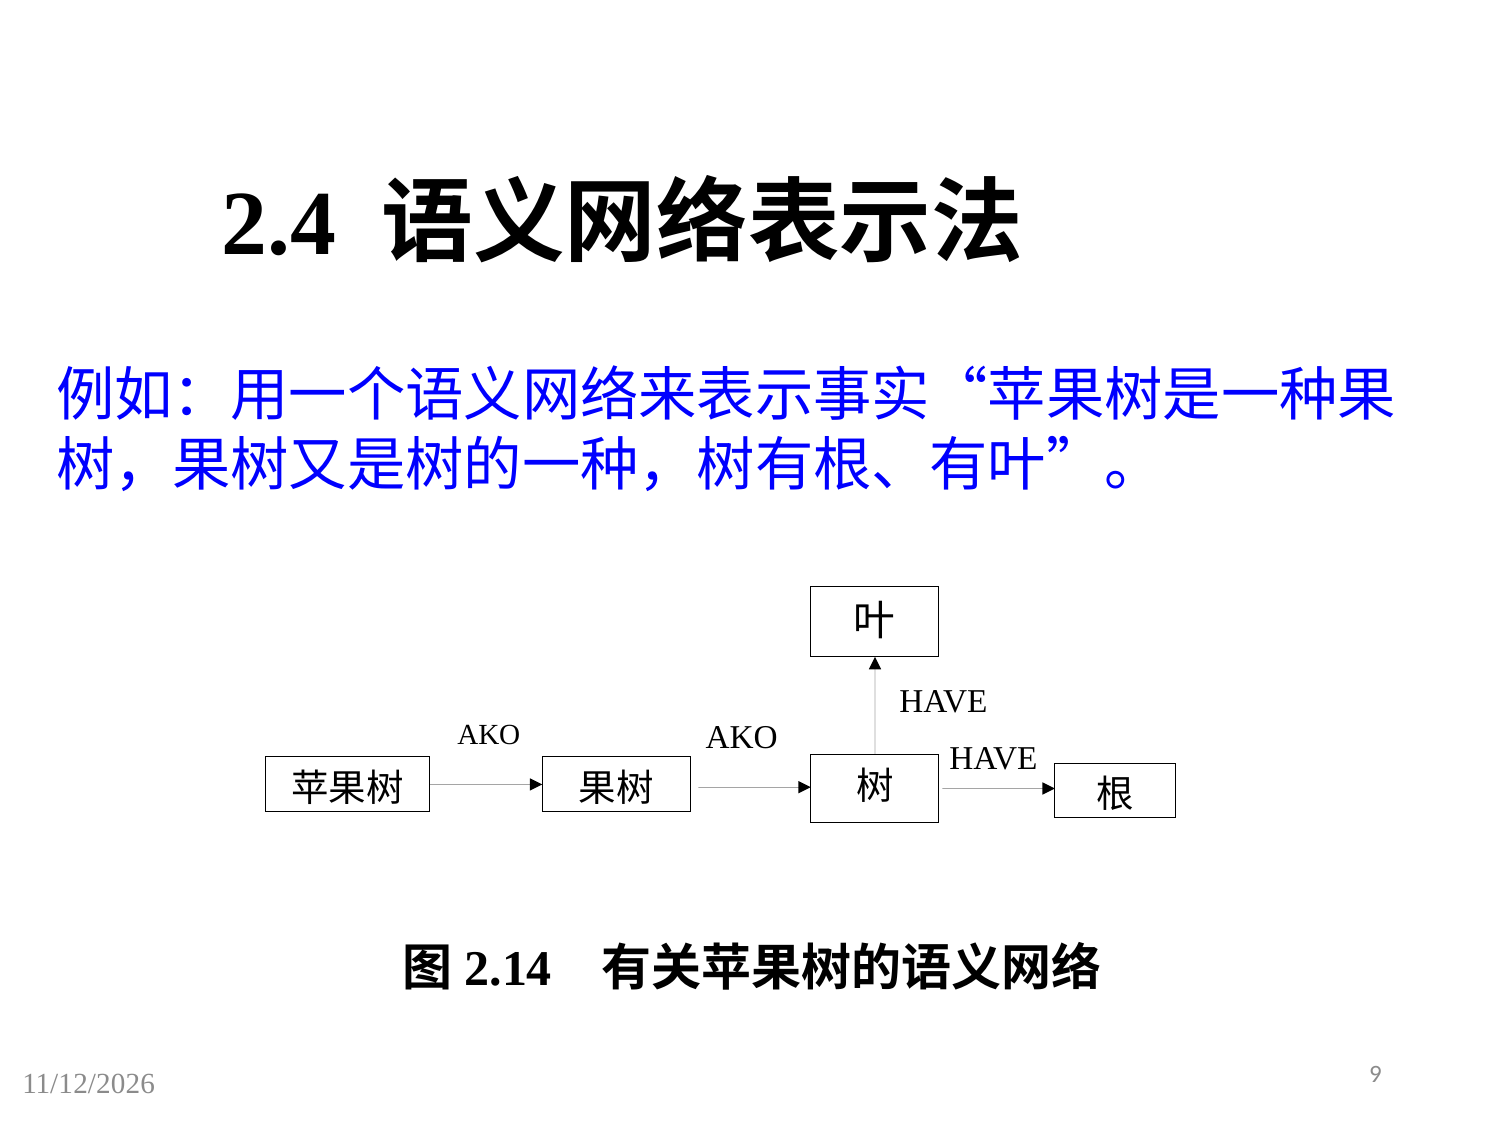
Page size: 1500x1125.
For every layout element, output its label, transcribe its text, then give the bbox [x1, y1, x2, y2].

text_box 例如：用一个语义网络来表示事实“苹果树是一种果树，果树又是树的一种，树有根、有叶”。 [41, 349, 1447, 505]
text_box [317, 715, 1181, 927]
text_box 图2.14 有关苹果树的语义网络 [265, 927, 1239, 999]
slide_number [7, 1044, 320, 1120]
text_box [265, 586, 1176, 823]
text_box 2.4 语义网络表示法 [206, 155, 1365, 281]
slide_number 9 [1059, 1042, 1397, 1103]
